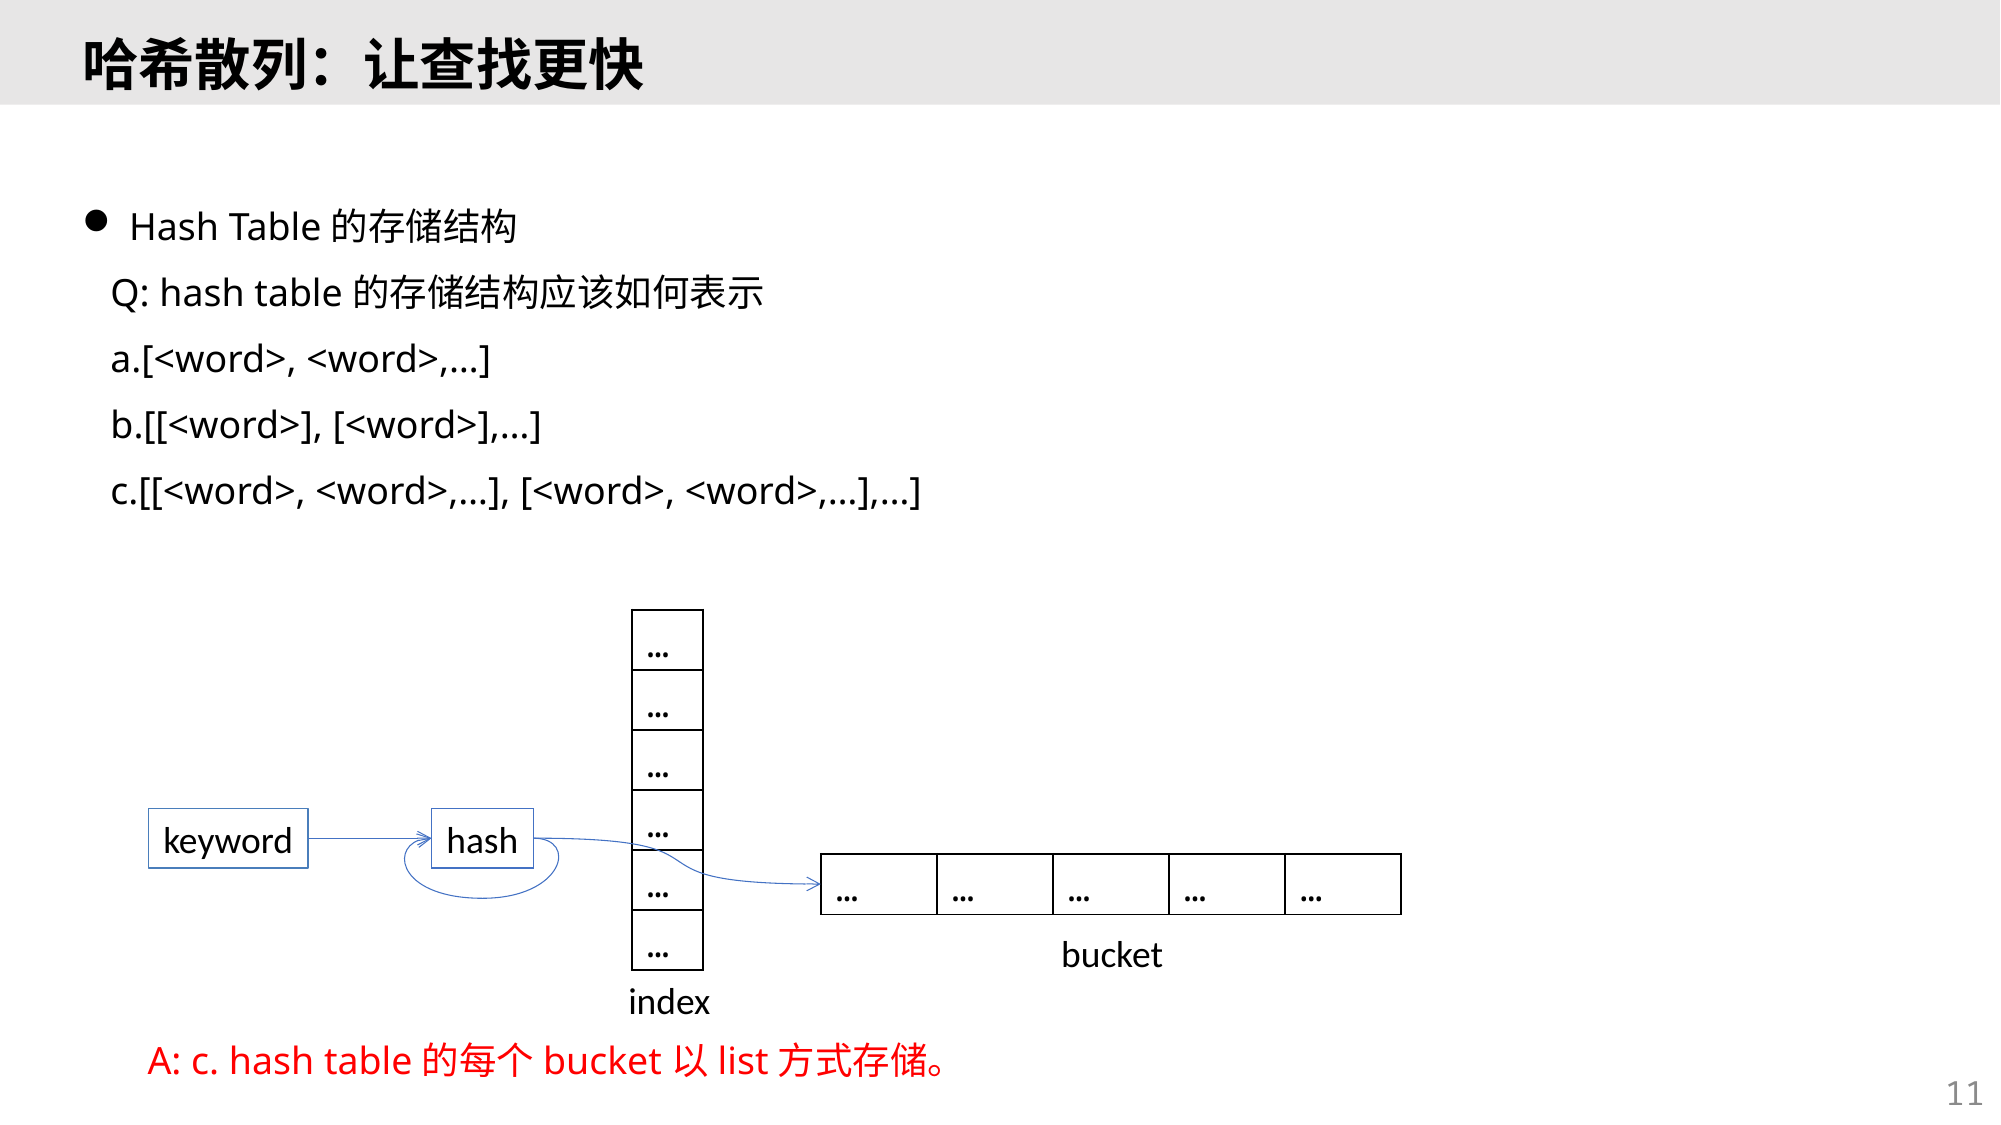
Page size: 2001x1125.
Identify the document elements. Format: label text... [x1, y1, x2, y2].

text_box A: c. hash table的每个bucket以list方式存储。 [104, 1030, 980, 1090]
table_cell … [633, 671, 702, 729]
table_header … [1170, 855, 1284, 914]
title 哈希散列：让查找更快 [67, 16, 1945, 119]
text_box bucket [1046, 922, 1178, 983]
table_header … [938, 855, 1052, 914]
list Hash Table的存储结构 Q: hash table的存储结构应该如何表示 [<word>, <word>,…] [[<word>], [<word>],…] [[<word>, <word>,…], [<word>, <word>,…],…] [67, 125, 1945, 1103]
table_cell … [633, 731, 702, 789]
text_box keyword [148, 808, 309, 868]
table_header … [633, 611, 702, 669]
table_cell … [633, 851, 702, 909]
table_header … [1286, 855, 1400, 914]
slide_number 11 [1550, 1065, 2000, 1125]
table_header … [1054, 855, 1168, 914]
text_box index [613, 969, 726, 1030]
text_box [534, 838, 632, 869]
table_header … [822, 855, 936, 914]
text_box hash [431, 808, 534, 868]
table_cell … [633, 791, 702, 849]
table_cell … [633, 911, 702, 969]
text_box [702, 868, 821, 885]
